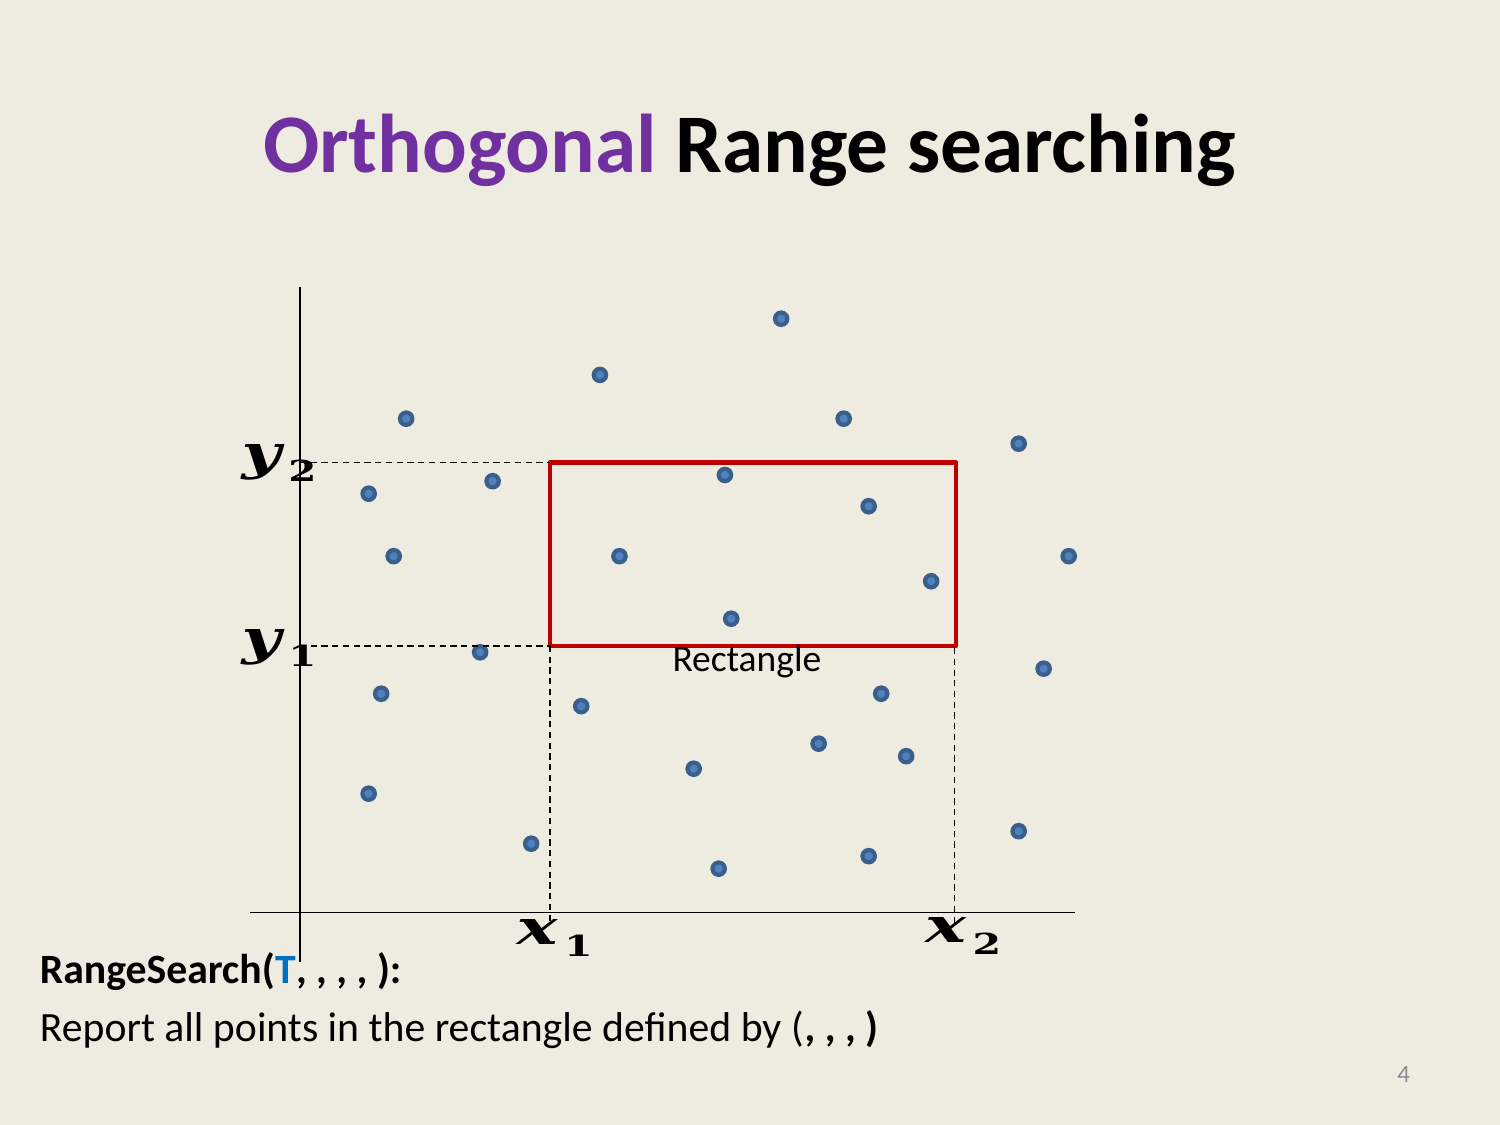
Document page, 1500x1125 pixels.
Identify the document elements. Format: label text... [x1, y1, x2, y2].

title Orthogonal Range searching [75, 45, 1425, 233]
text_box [237, 426, 551, 488]
slide_number 4 [1074, 1042, 1425, 1103]
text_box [920, 647, 1001, 961]
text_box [549, 462, 957, 688]
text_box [237, 612, 551, 674]
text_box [512, 645, 592, 963]
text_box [249, 287, 1076, 963]
